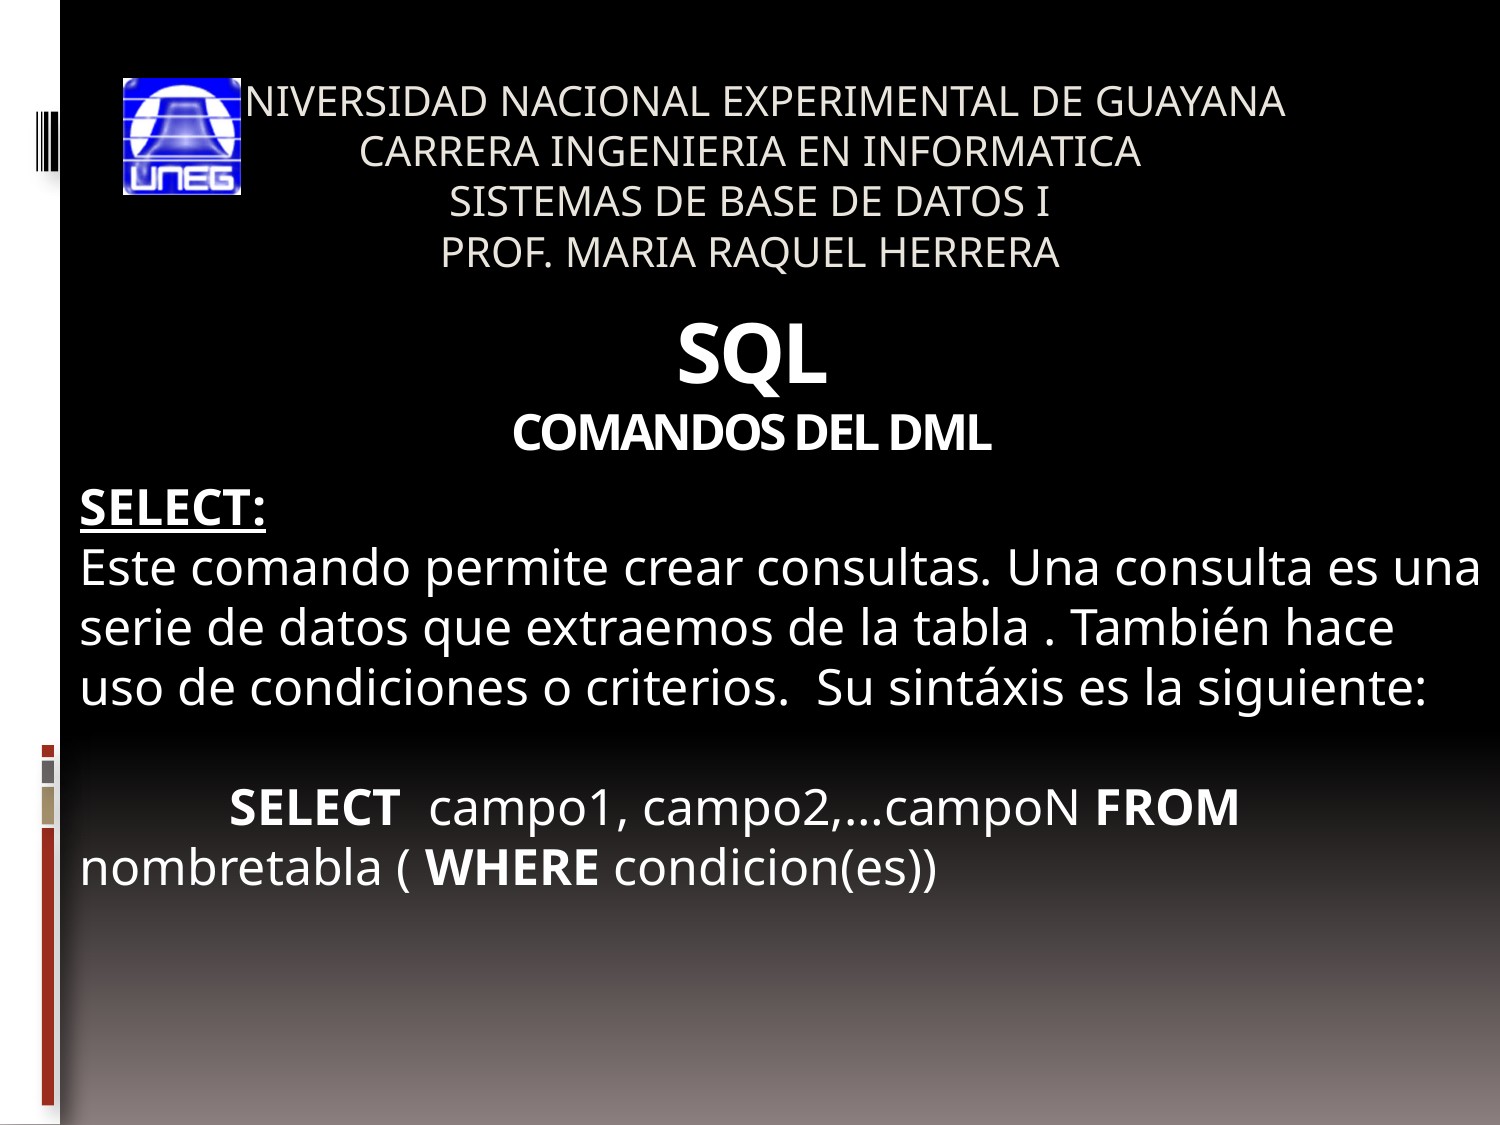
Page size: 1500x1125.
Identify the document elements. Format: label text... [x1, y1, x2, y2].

text_box UNIVERSIDAD NACIONAL EXPERIMENTAL DE GUAYANA CARRERA INGENIERIA EN INFORMATICA SISTEMAS DE BASE DE DATOS I PROF. MARIA RAQUEL HERRERA [112, 54, 1388, 296]
picture [123, 77, 241, 196]
text_box Sql COMANDOS DEL dml [76, 349, 1430, 468]
text_box SELECT: Este comando permite crear consultas. Una consulta es una serie de datos que extraemos de la tabla . También hace uso de condiciones o criterios. Su sintáxis es la siguiente: SELECT campo1, campo2,…campoN FROM nombretabla ( WHERE condicion(es)) [64, 468, 1500, 870]
